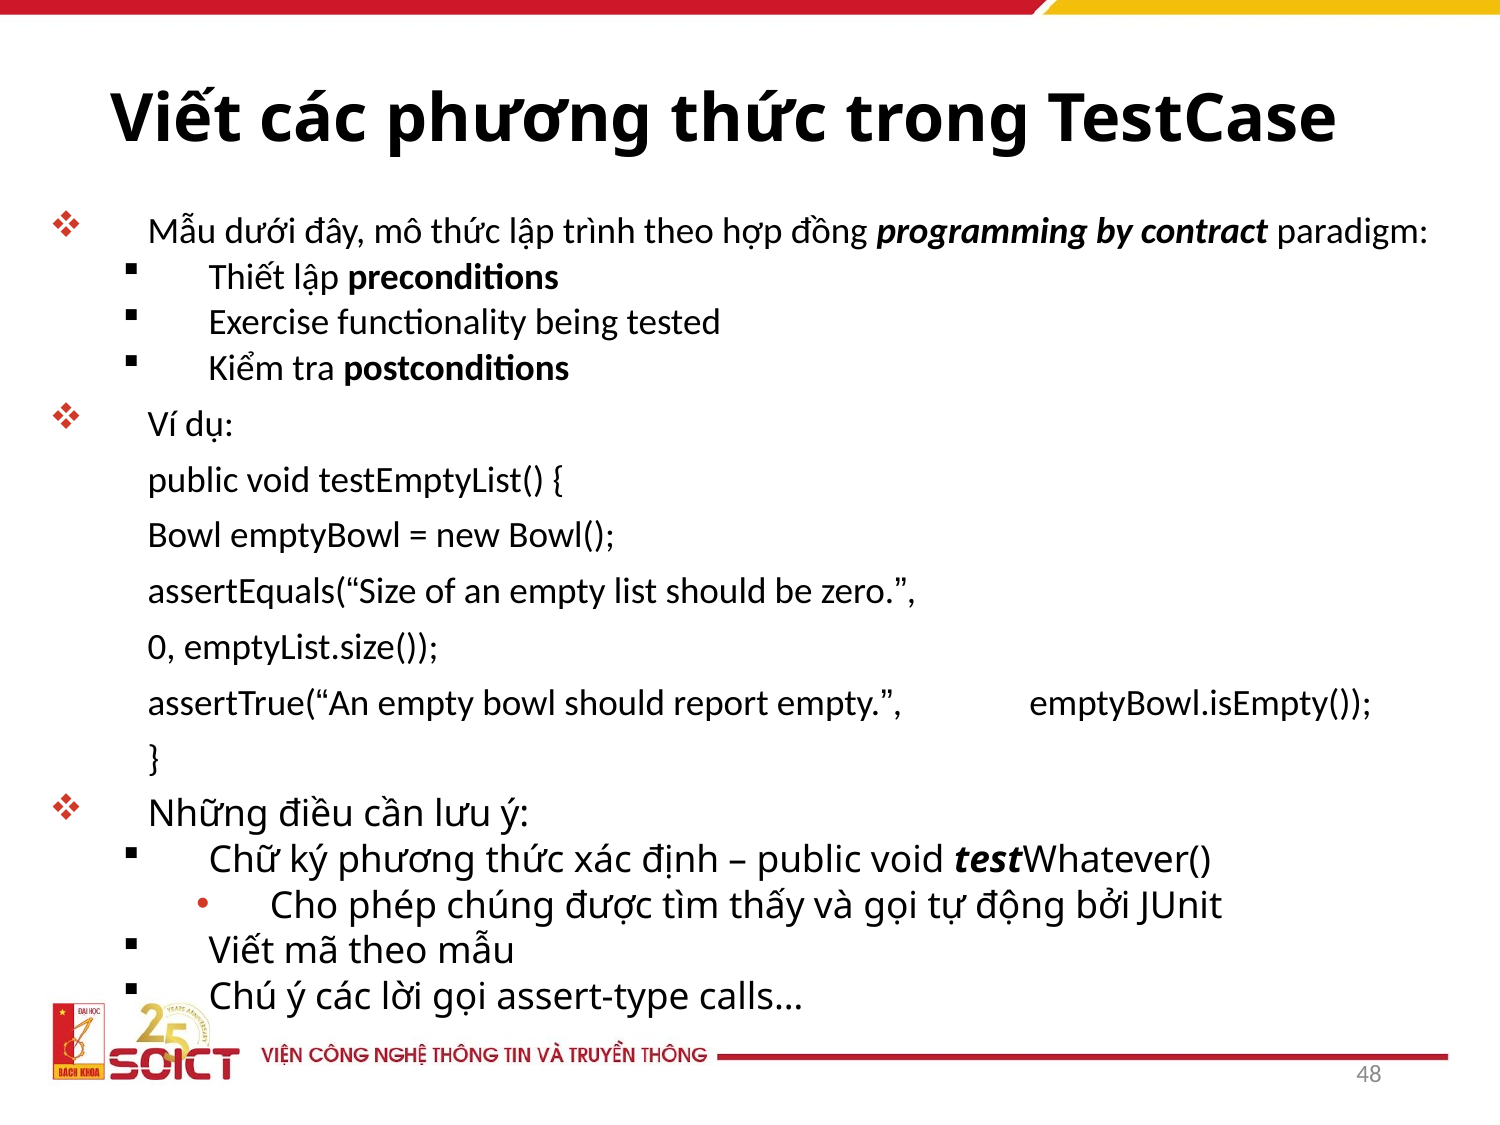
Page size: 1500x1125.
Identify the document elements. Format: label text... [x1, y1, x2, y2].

slide_number 48 [1059, 1042, 1397, 1103]
list Mẫu dưới đây, mô thức lập trình theo hợp đồng programming by contract paradigm: Thiết lập preconditions Exercise functionality being tested Kiểm tra postconditions Ví dụ: public void testEmptyList() { Bowl emptyBowl = new Bowl(); assertEquals(“Size of an empty list should be zero.”, 0, emptyList.size()); assertTrue(“An empty bowl should report empty.”, emptyBowl.isEmpty()); } Những điều cần lưu ý: Chữ ký phương thức xác định – public void testWhatever() Cho phép chúng được tìm thấy và gọi tự động bởi JUnit Viết mã theo mẫu Chú ý các lời gọi assert-type calls… [34, 207, 1463, 1088]
title Viết các phương thức trong TestCase [94, 31, 1450, 207]
picture [0, 0, 1500, 1125]
